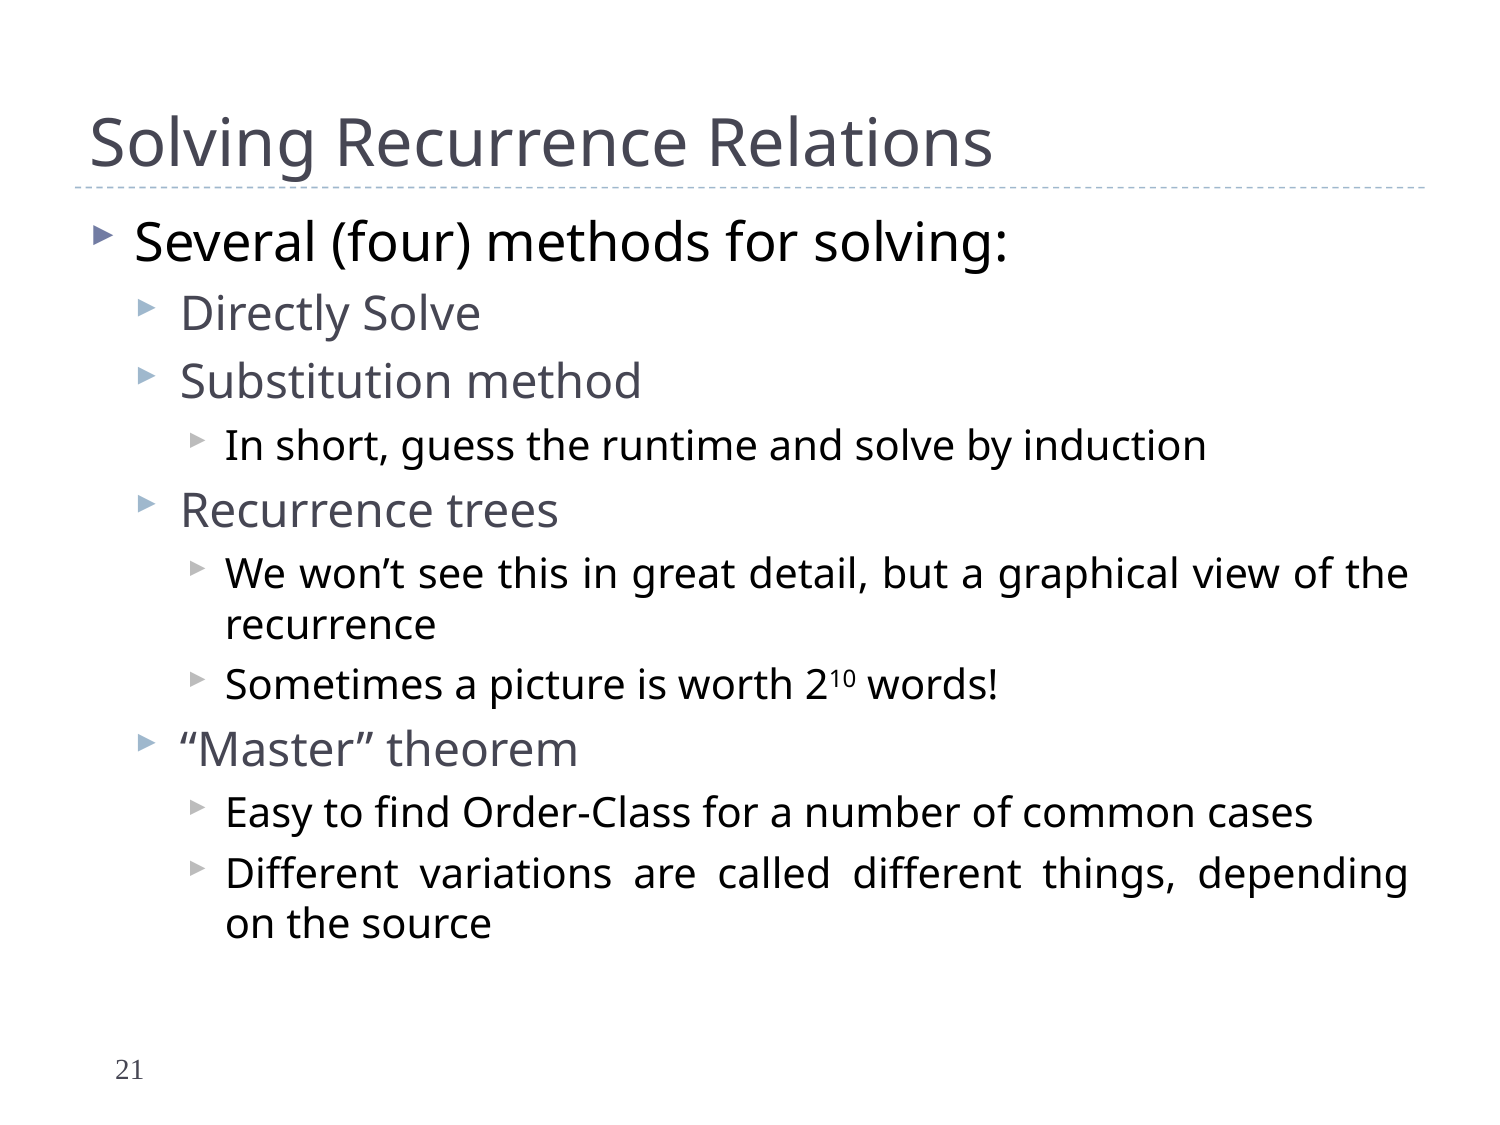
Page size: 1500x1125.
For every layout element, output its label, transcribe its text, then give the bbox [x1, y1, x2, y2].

title Solving Recurrence Relations [75, 24, 1425, 188]
list Several (four) methods for solving: Directly Solve Substitution method In short, guess the runtime and solve by induction Recurrence trees We won’t see this in great detail, but a graphical view of the recurrence Sometimes a picture is worth 210 words! “Master” theorem Easy to find Order-Class for a number of common cases Different variations are called different things, depending on the source [75, 200, 1425, 1010]
slide_number 21 [100, 1042, 426, 1103]
